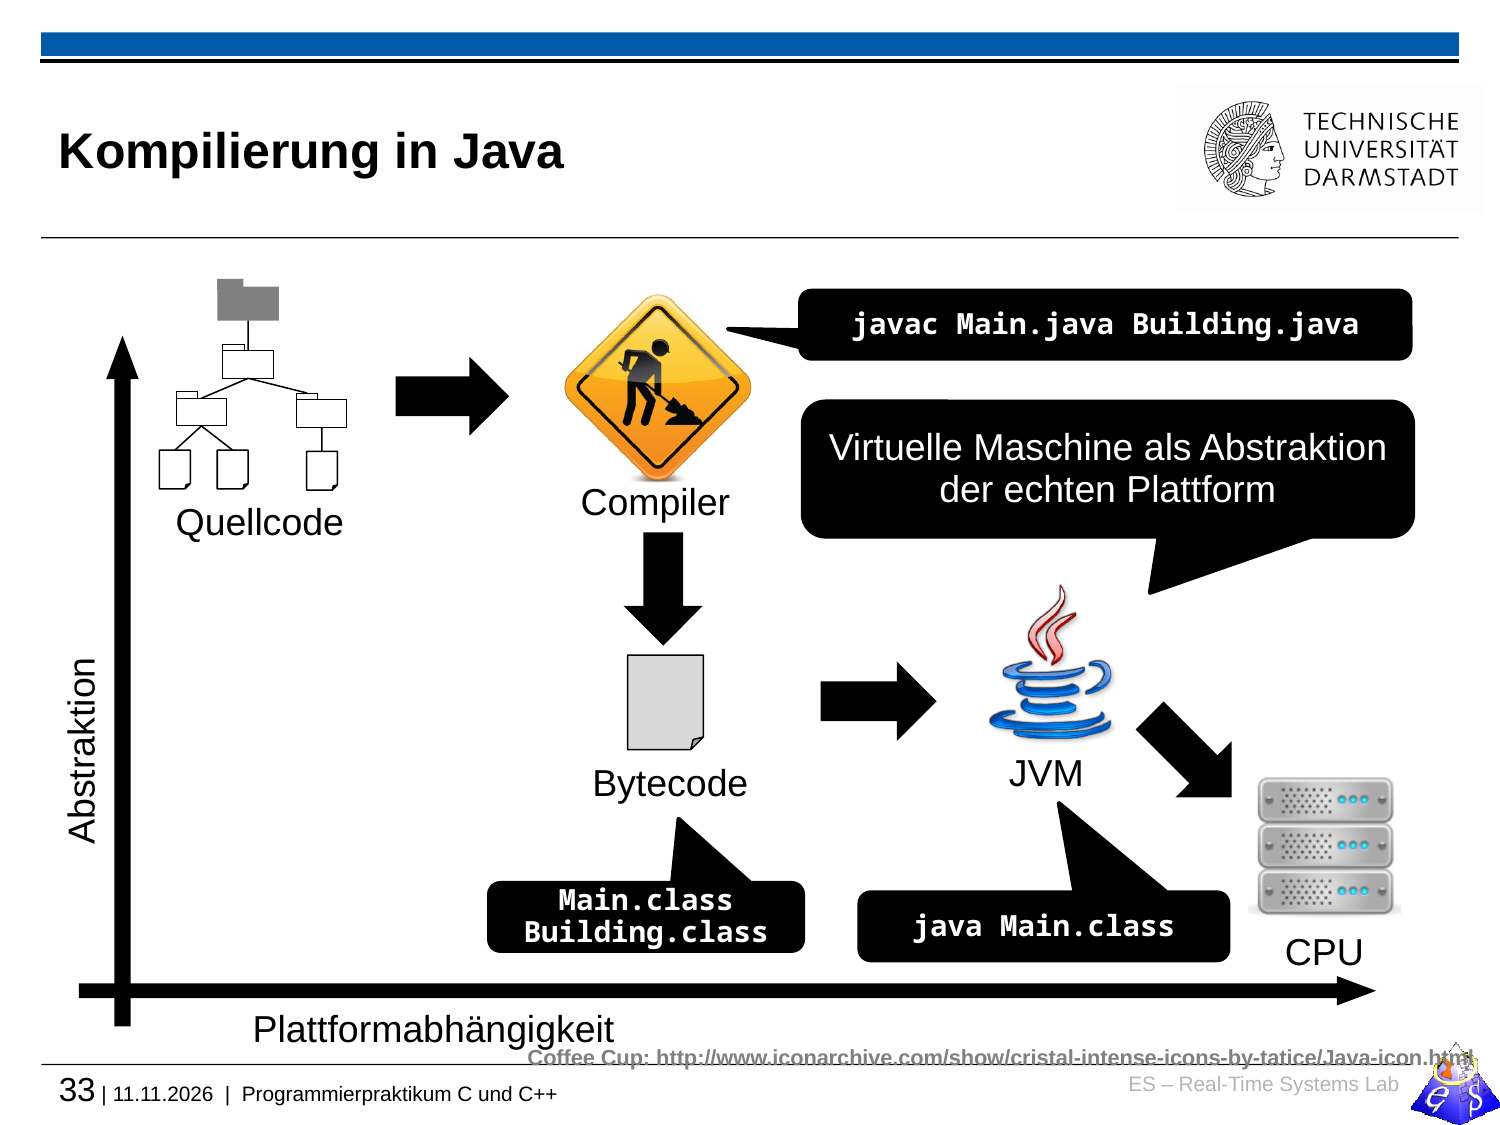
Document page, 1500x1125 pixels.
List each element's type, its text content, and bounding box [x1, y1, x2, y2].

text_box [159, 278, 361, 553]
text_box Abstraktion [53, 642, 111, 860]
text_box [1147, 701, 1232, 798]
text_box [114, 999, 131, 1027]
text_box Main.class Building.class [487, 821, 806, 953]
text_box [623, 541, 703, 646]
text_box [820, 661, 937, 741]
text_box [537, 280, 782, 533]
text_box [559, 654, 782, 814]
text_box Plattformabhängigkeit [237, 1001, 630, 1058]
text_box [1248, 766, 1401, 983]
text_box [78, 983, 1377, 1006]
text_box java Main.class [857, 843, 1231, 963]
title Kompilierung in Java [58, 80, 1187, 218]
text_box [961, 583, 1143, 836]
text_box [106, 335, 139, 983]
picture [1187, 84, 1483, 214]
picture [1411, 1078, 1500, 1125]
text_box [395, 356, 510, 436]
text_box Virtuelle Maschine als Abstraktion der echten Plattform [800, 399, 1416, 595]
text_box javac Main.java Building.java [787, 288, 1413, 361]
text_box Coffee Cup: http://www.iconarchive.com/show/cristal-intense-icons-by-tatice/Java-icon.html [478, 1038, 1500, 1078]
